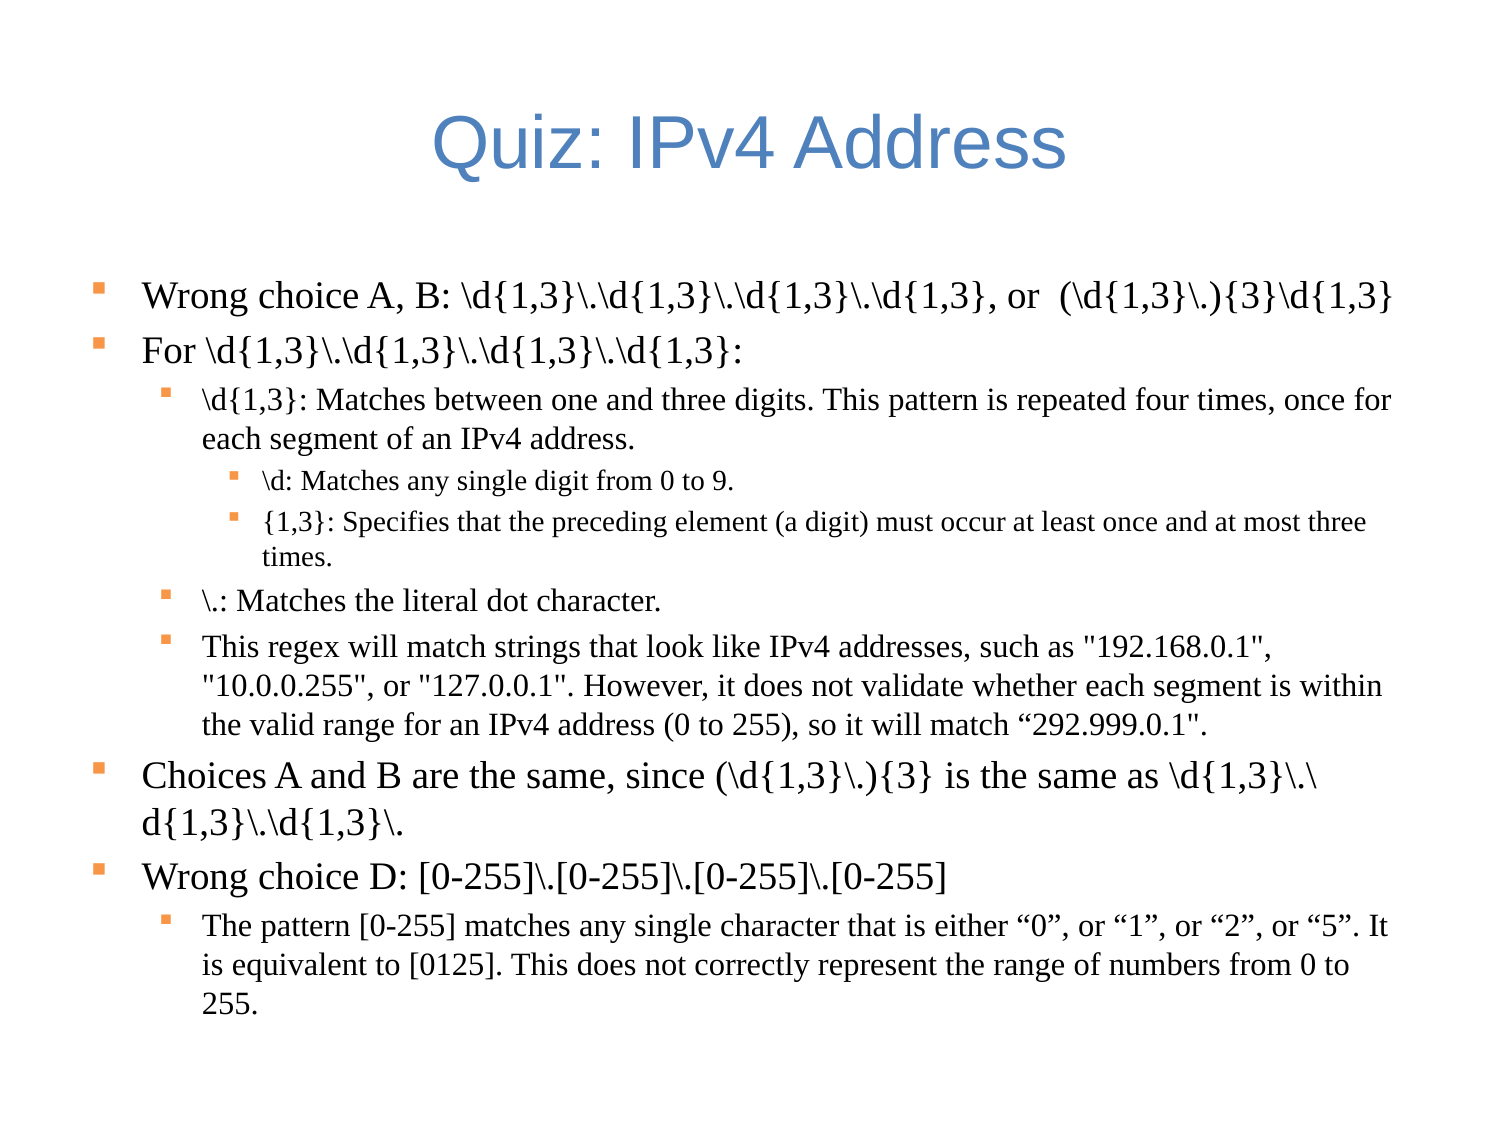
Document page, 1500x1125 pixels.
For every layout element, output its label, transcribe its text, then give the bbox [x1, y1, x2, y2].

title Quiz: IPv4 Address [75, 45, 1425, 233]
list Wrong choice A, B: \d{1,3}\.\d{1,3}\.\d{1,3}\.\d{1,3}, or (\d{1,3}\.){3}\d{1,3} For \d{1,3}\.\d{1,3}\.\d{1,3}\.\d{1,3}: \d{1,3}: Matches between one and three digits. This pattern is repeated four times, once for each segment of an IPv4 address. \d: Matches any single digit from 0 to 9. {1,3}: Specifies that the preceding element (a digit) must occur at least once and at most three times. \.: Matches the literal dot character. This regex will match strings that look like IPv4 addresses, such as "192.168.0.1", "10.0.0.255", or "127.0.0.1". However, it does not validate whether each segment is within the valid range for an IPv4 address (0 to 255), so it will match “292.999.0.1". Choices A and B are the same, since (\d{1,3}\.){3} is the same as \d{1,3}\.\d{1,3}\.\d{1,3}\. Wrong choice D: [0-255]\.[0-255]\.[0-255]\.[0-255] The pattern [0-255] matches any single character that is either “0”, or “1”, or “2”, or “5”. It is equivalent to [0125]. This does not correctly represent the range of numbers from 0 to 255. [75, 262, 1425, 1034]
